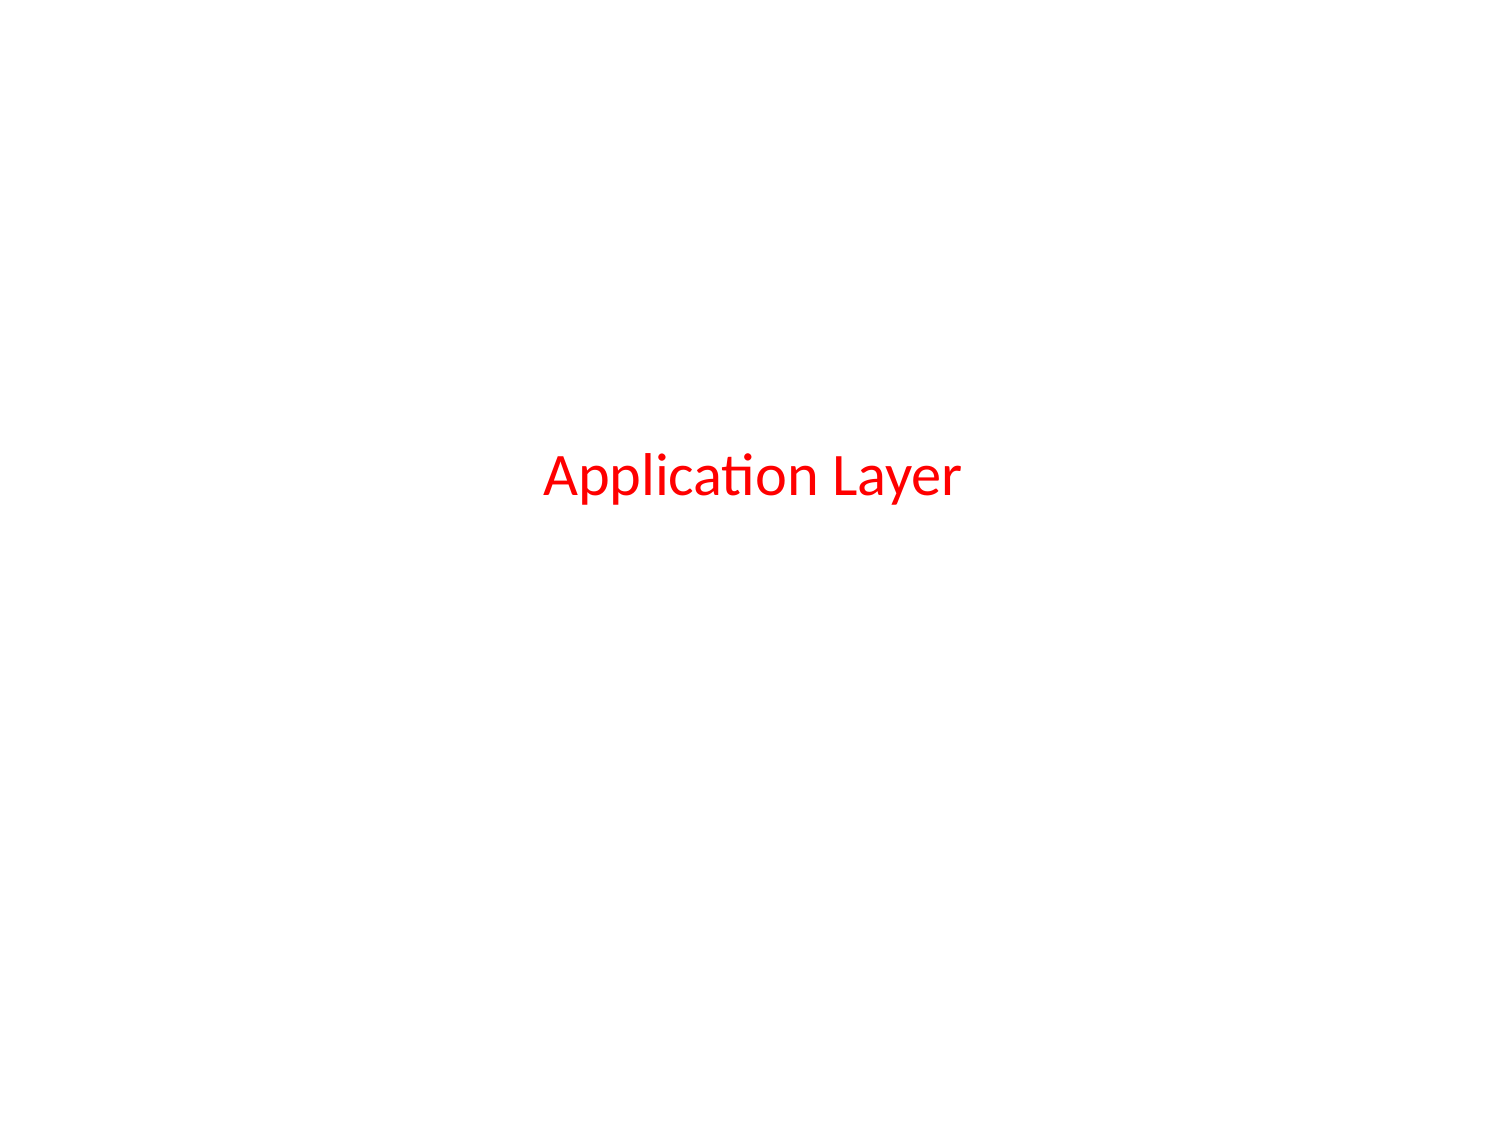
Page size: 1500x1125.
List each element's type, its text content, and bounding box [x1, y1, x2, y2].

title Application Layer [112, 375, 1388, 566]
